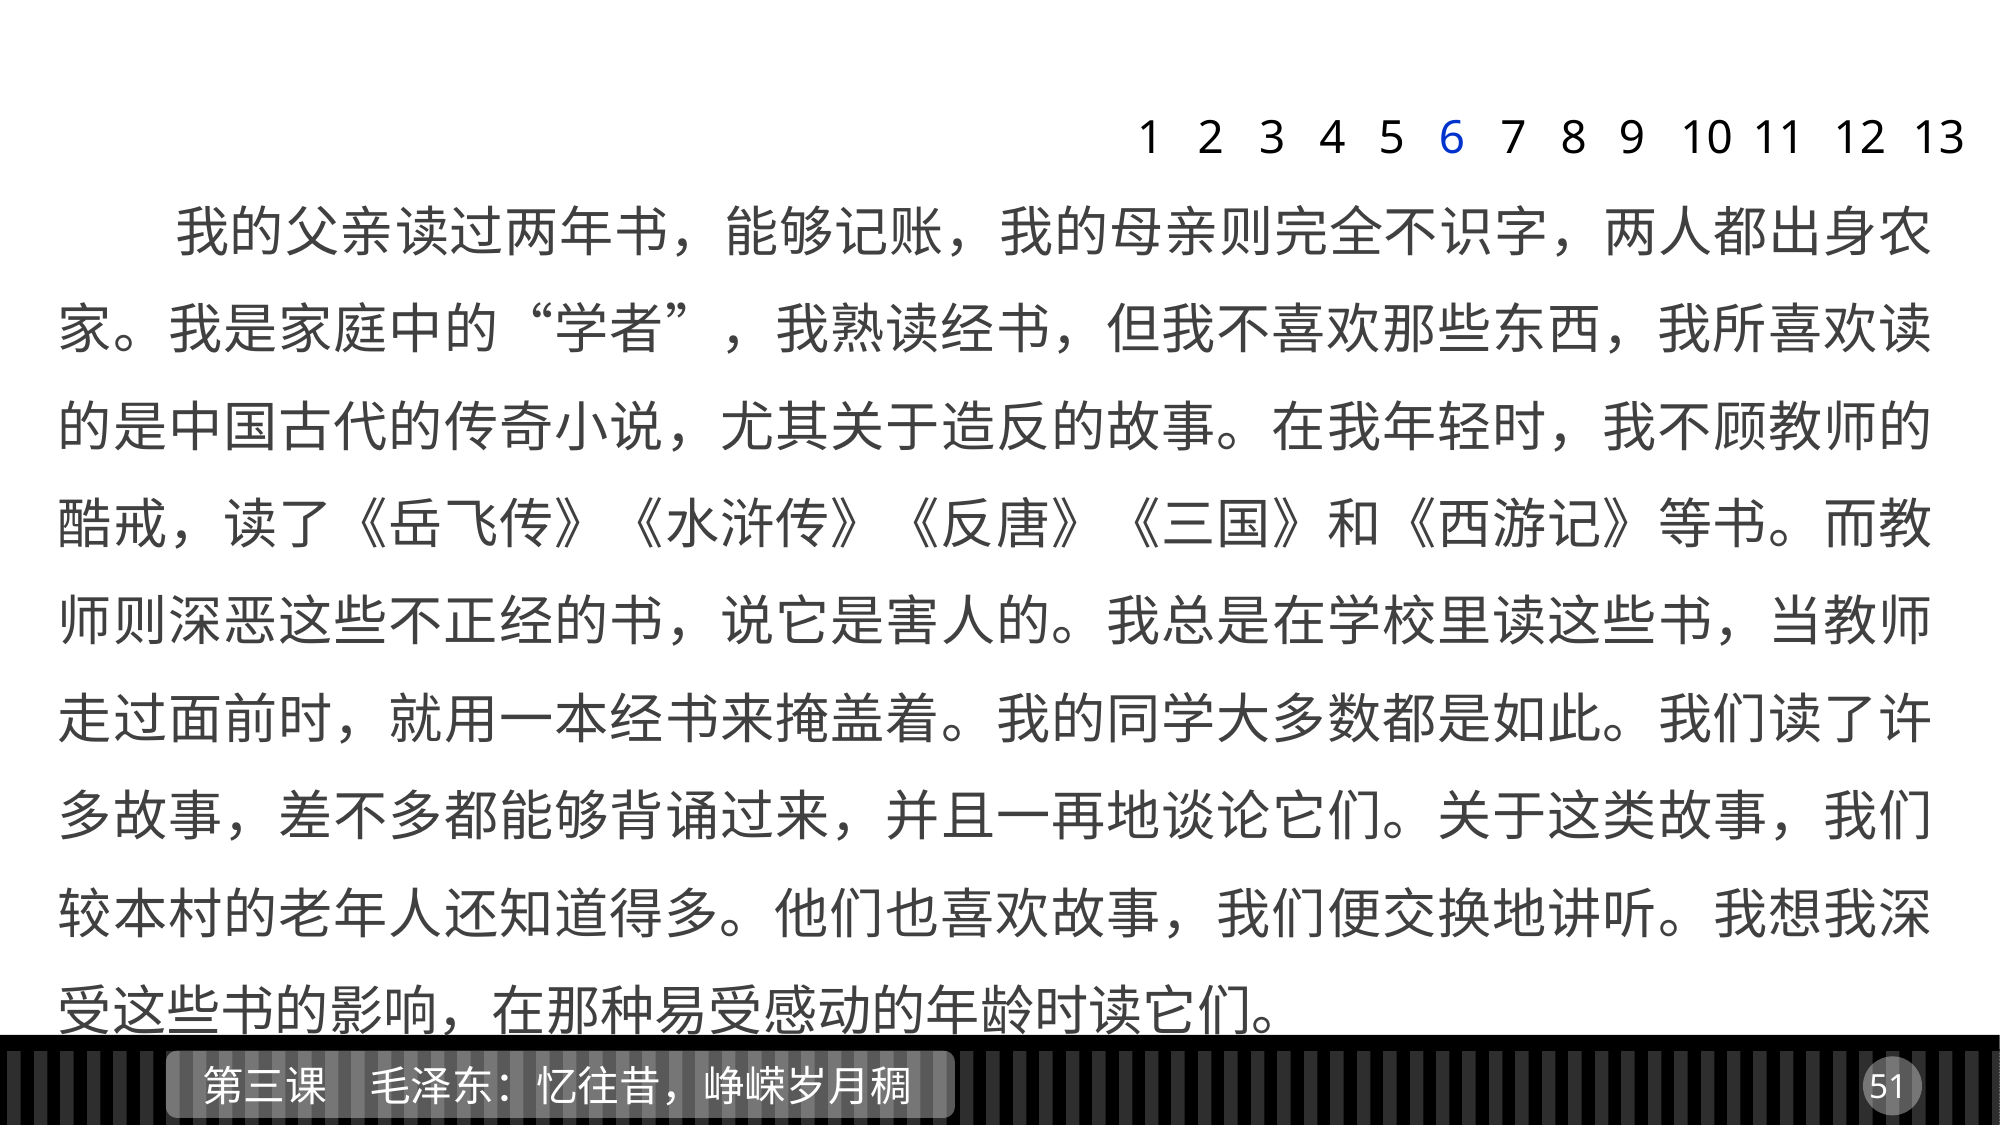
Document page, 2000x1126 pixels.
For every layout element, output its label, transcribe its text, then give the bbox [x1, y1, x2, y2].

text_box 6 [1419, 102, 1477, 169]
text_box 9 [1599, 102, 1657, 169]
text_box 11 [1730, 102, 1811, 169]
text_box 我的父亲读过两年书，能够记账，我的母亲则完全不识字，两人都出身农家。我是家庭中的“学者”，我熟读经书，但我不喜欢那些东西，我所喜欢读的是中国古代的传奇小说，尤其关于造反的故事。在我年轻时，我不顾教师的酷戒，读了《岳飞传》《水浒传》《反唐》《三国》和《西游记》等书。而教师则深恶这些不正经的书，说它是害人的。我总是在学校里读这些书，当教师走过面前时，就用一本经书来掩盖着。我的同学大多数都是如此。我们读了许多故事，差不多都能够背诵过来，并且一再地谈论它们。关于这类故事，我们较本村的老年人还知道得多。他们也喜欢故事，我们便交换地讲听。我想我深受这些书的影响，在那种易受感动的年龄时读它们。 [43, 157, 1948, 1049]
text_box 10 [1658, 102, 1730, 169]
text_box 12 [1811, 102, 1890, 169]
text_box 5 [1359, 102, 1416, 169]
text_box 8 [1541, 102, 1599, 169]
text_box 7 [1481, 102, 1538, 169]
text_box 13 [1890, 102, 1977, 169]
text_box 2 [1178, 102, 1235, 169]
text_box 1 [1117, 102, 1175, 169]
text_box 4 [1300, 102, 1357, 169]
text_box 3 [1239, 102, 1297, 169]
